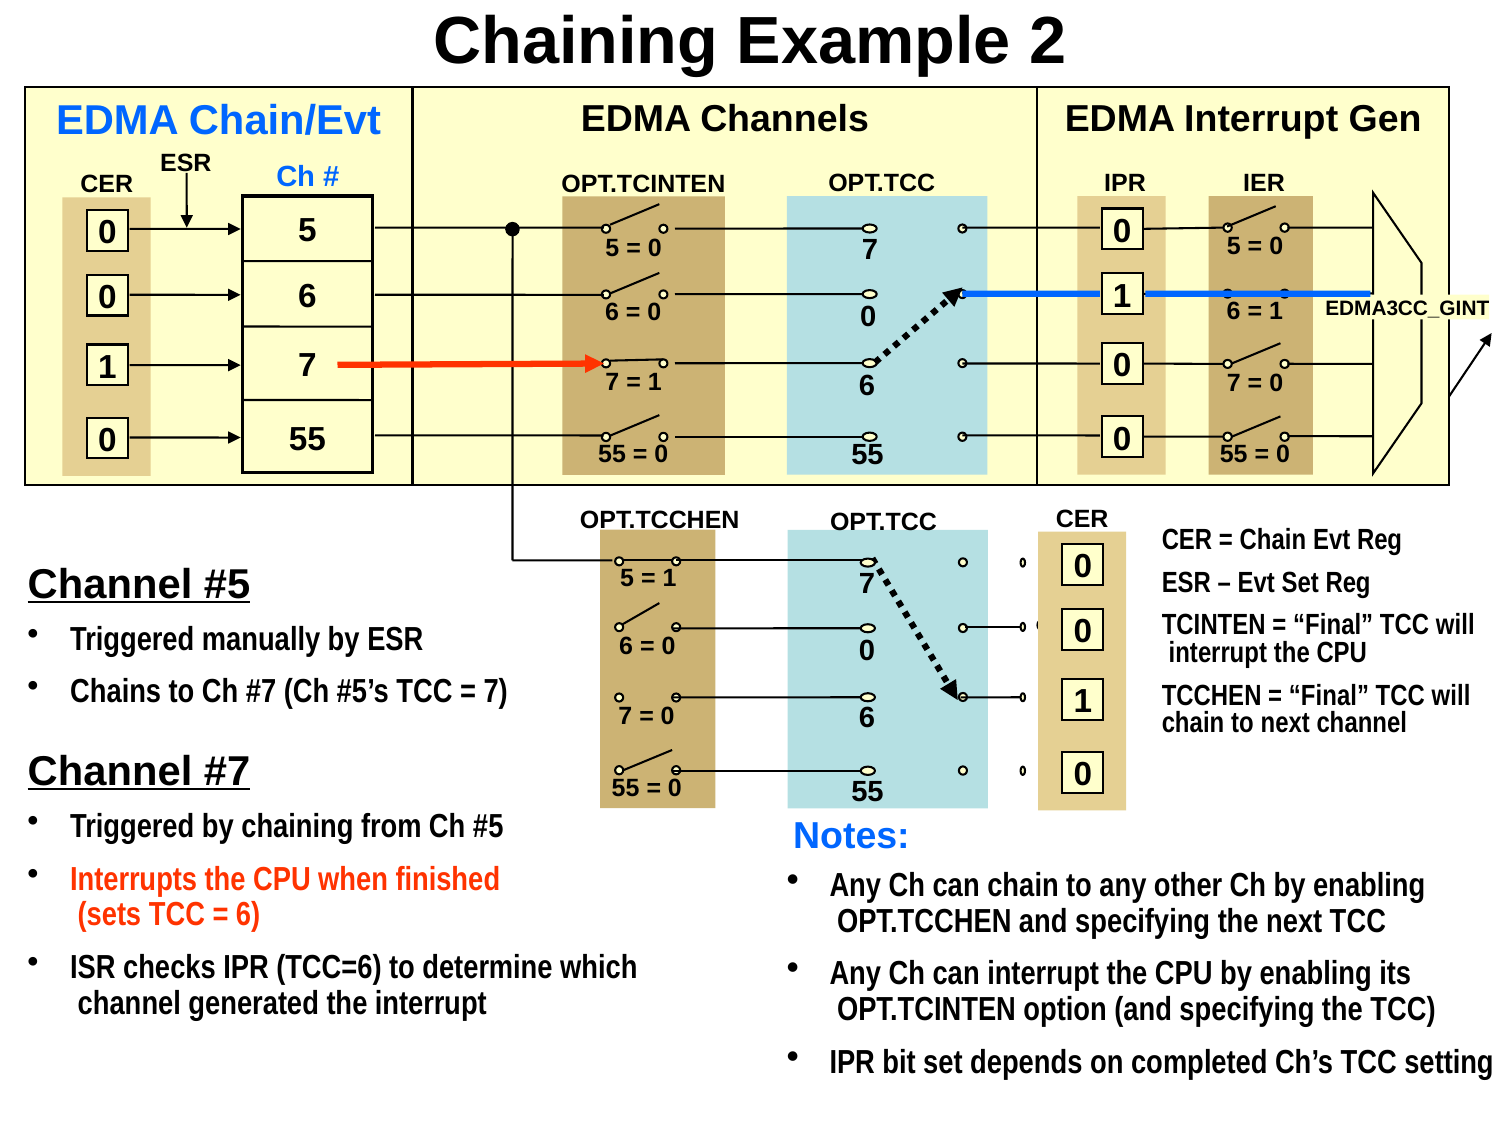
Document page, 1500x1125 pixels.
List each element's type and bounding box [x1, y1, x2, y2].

text_box [1147, 519, 1491, 746]
text_box [1020, 766, 1026, 775]
text_box [1020, 558, 1026, 567]
text_box [0, 87, 1500, 1125]
title [0, 8, 1500, 109]
text_box [1037, 502, 1127, 811]
